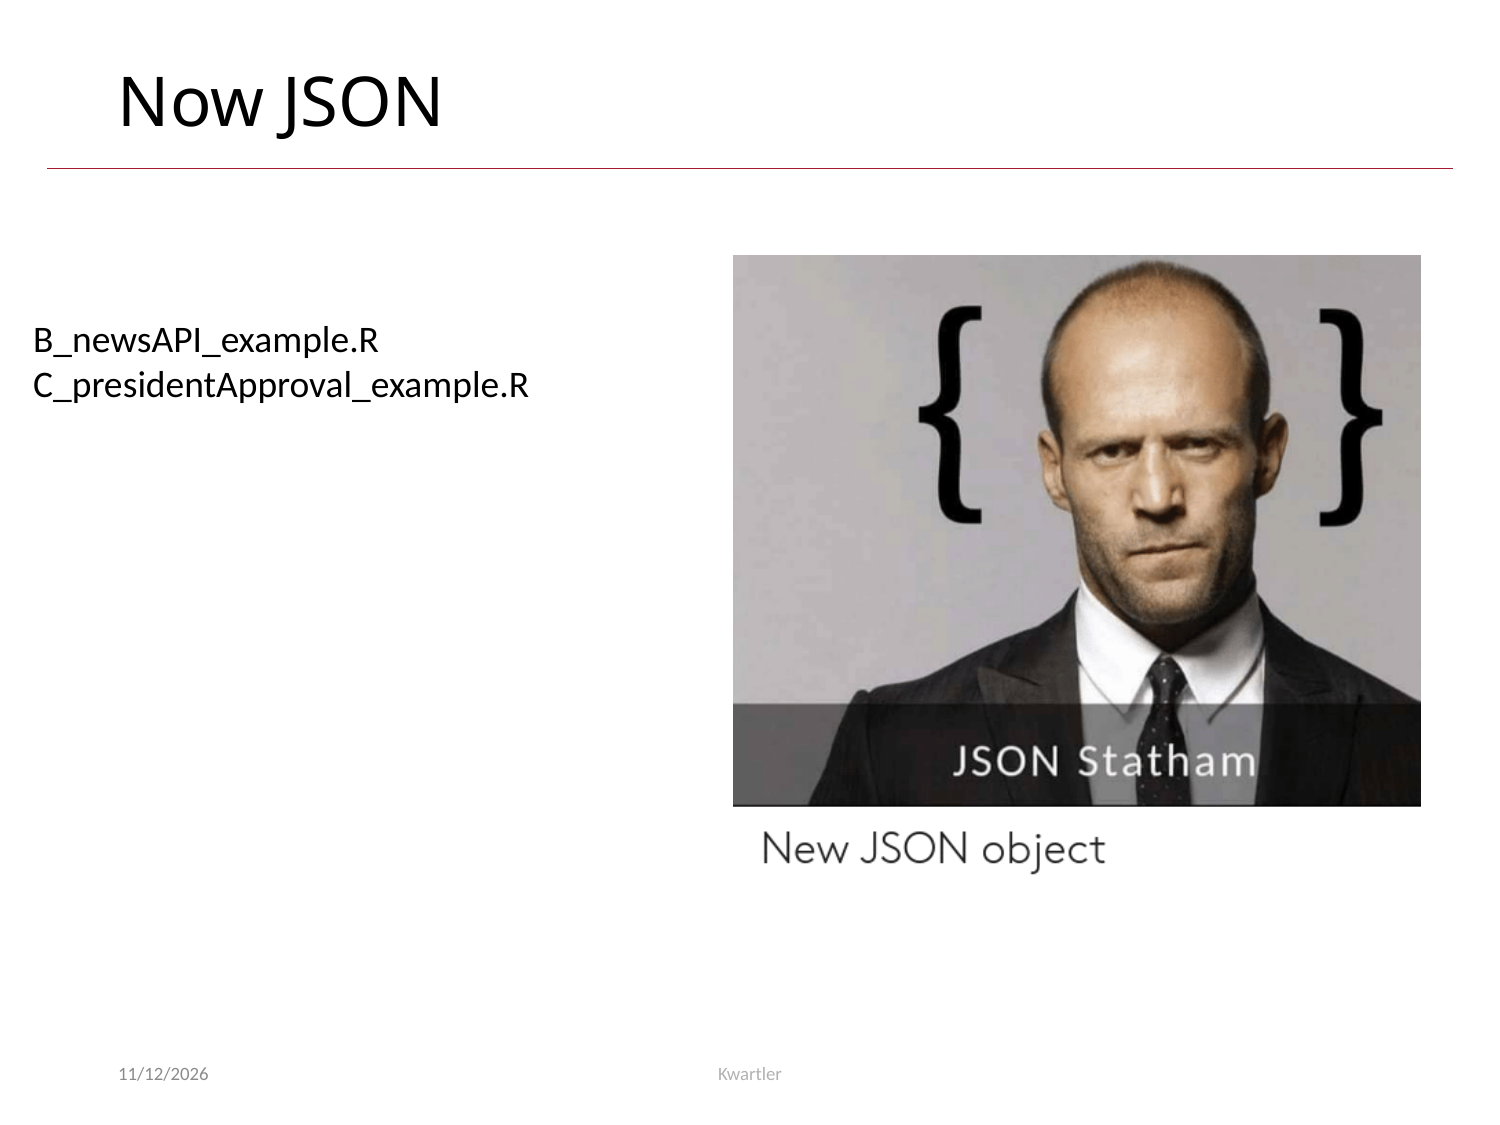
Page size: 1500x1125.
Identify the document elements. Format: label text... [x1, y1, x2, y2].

picture [733, 255, 1421, 895]
footer Kwartler [496, 1042, 1004, 1103]
text_box B_newsAPI_example.R C_presidentApproval_example.R [18, 307, 545, 413]
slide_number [103, 1042, 441, 1103]
title Now JSON [103, 59, 1397, 157]
